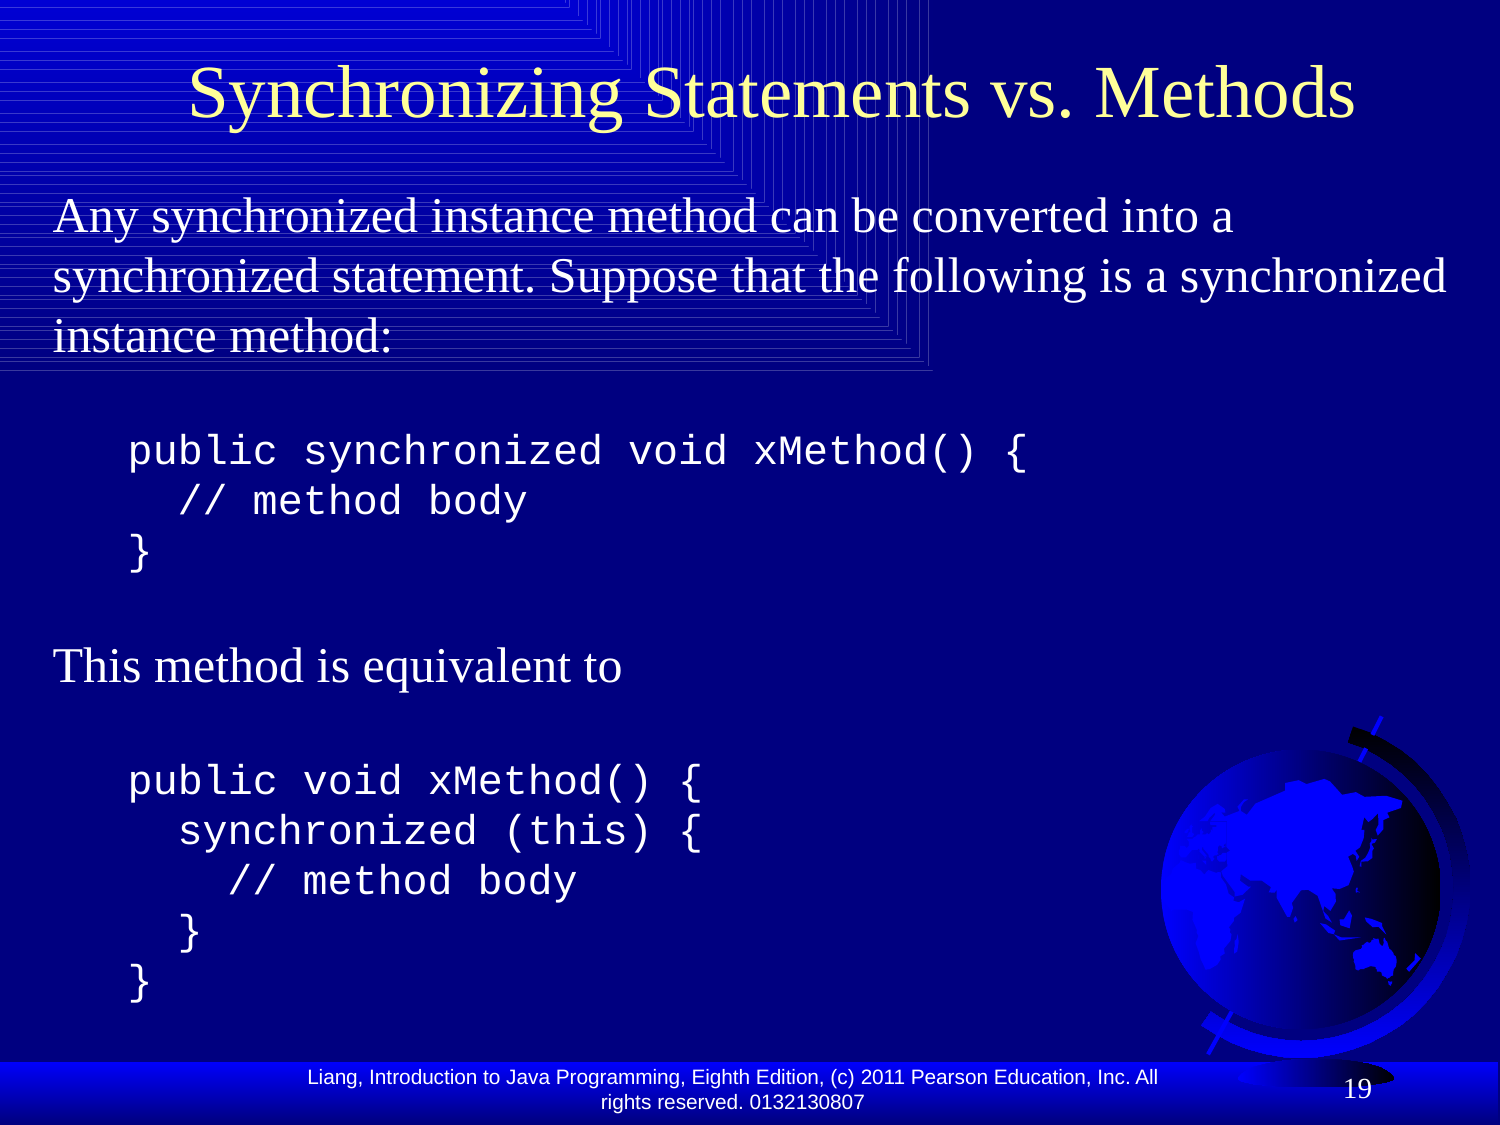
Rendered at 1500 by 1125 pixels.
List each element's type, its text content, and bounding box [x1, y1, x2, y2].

list Any synchronized instance method can be converted into a synchronized statement. Suppose that the following is a synchronized instance method: public synchronized void xMethod() { // method body } This method is equivalent to public void xMethod() { synchronized (this) { // method body } } [37, 174, 1475, 1050]
title Synchronizing Statements vs. Methods [112, 37, 1388, 138]
slide_number 19 [1074, 1050, 1388, 1125]
